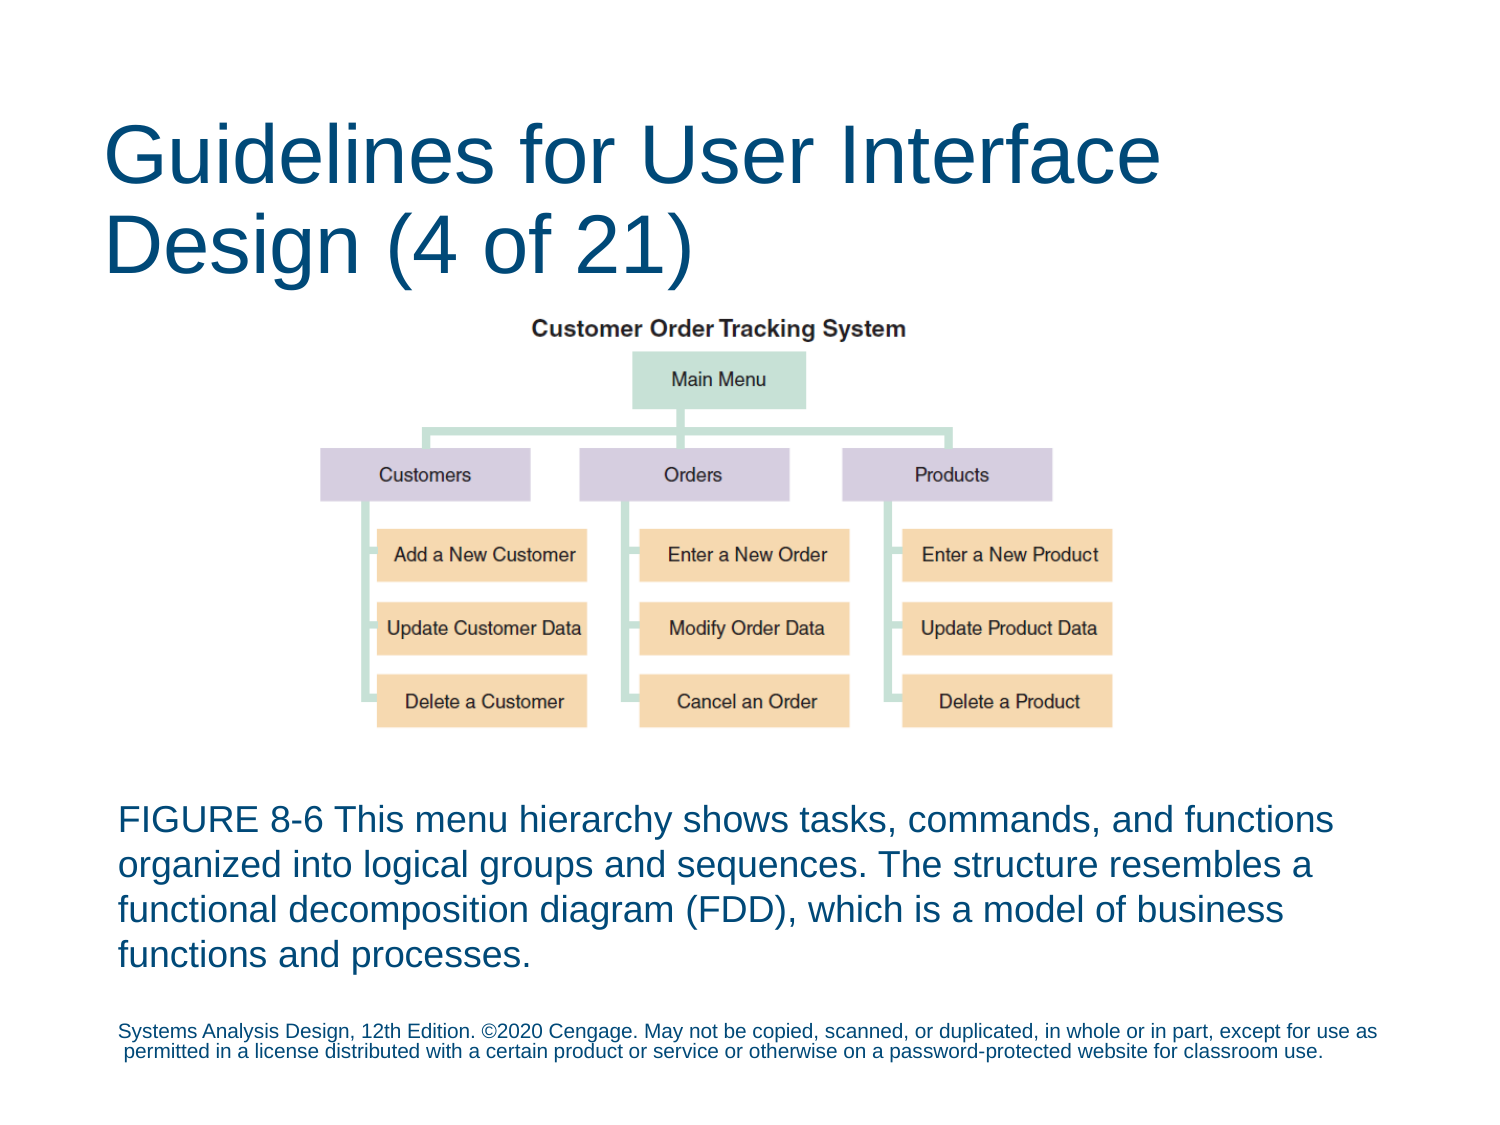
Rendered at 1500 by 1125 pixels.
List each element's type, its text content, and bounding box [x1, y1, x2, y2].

picture [312, 299, 1135, 743]
text_box FIGURE 8-6 This menu hierarchy shows tasks, commands, and functions organized into logical groups and sequences. The structure resembles a functional decomposition diagram (FDD), which is a model of business functions and processes. [103, 787, 1397, 983]
footer Systems Analysis Design, 12th Edition. ©2020 Cengage. May not be copied, scanned, or duplicated, in whole or in part, except for use as permitted in a license distributed with a certain product or service or otherwise on a password-protected website for classroom use. [103, 1009, 1397, 1070]
title Guidelines for User Interface Design (4 of 21) [103, 111, 1397, 243]
